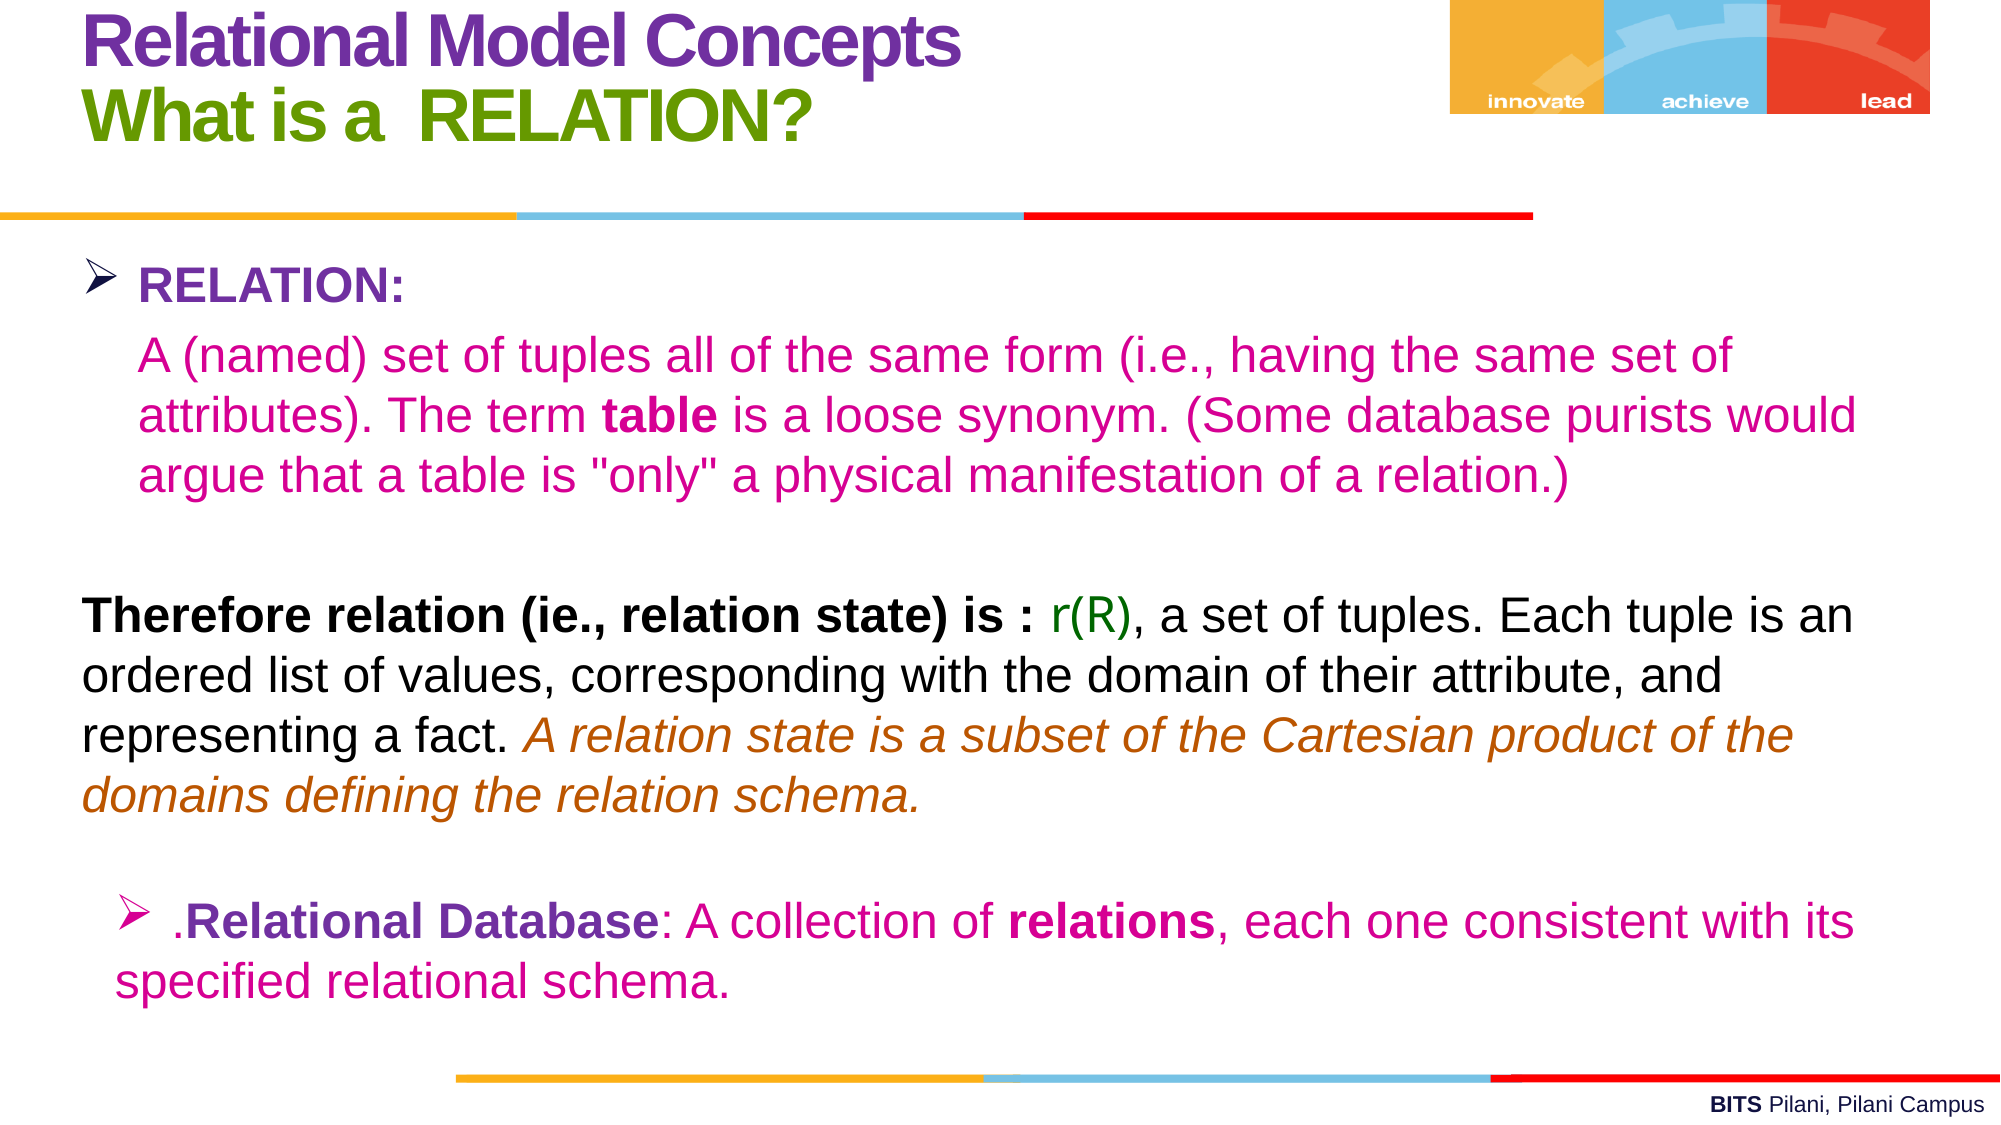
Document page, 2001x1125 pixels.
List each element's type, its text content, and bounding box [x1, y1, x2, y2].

text_box .Relational Database: A collection of relations, each one consistent with its specified relational schema. [99, 880, 1900, 1016]
list RELATION: A (named) set of tuples all of the same form (i.e., having the same set of attributes). The term table is a loose synonym. (Some database purists would argue that a table is "only" a physical manifestation of a relation.) Therefore relation (ie., relation state) is : r(R), a set of tuples. Each tuple is an ordered list of values, corresponding with the domain of their attribute, and representing a fact. A relation state is a subset of the Cartesian product of the domains defining the relation schema. [66, 245, 1940, 1050]
list Relational Model Concepts What is a RELATION? [66, 24, 1450, 213]
picture [1449, 0, 1930, 114]
